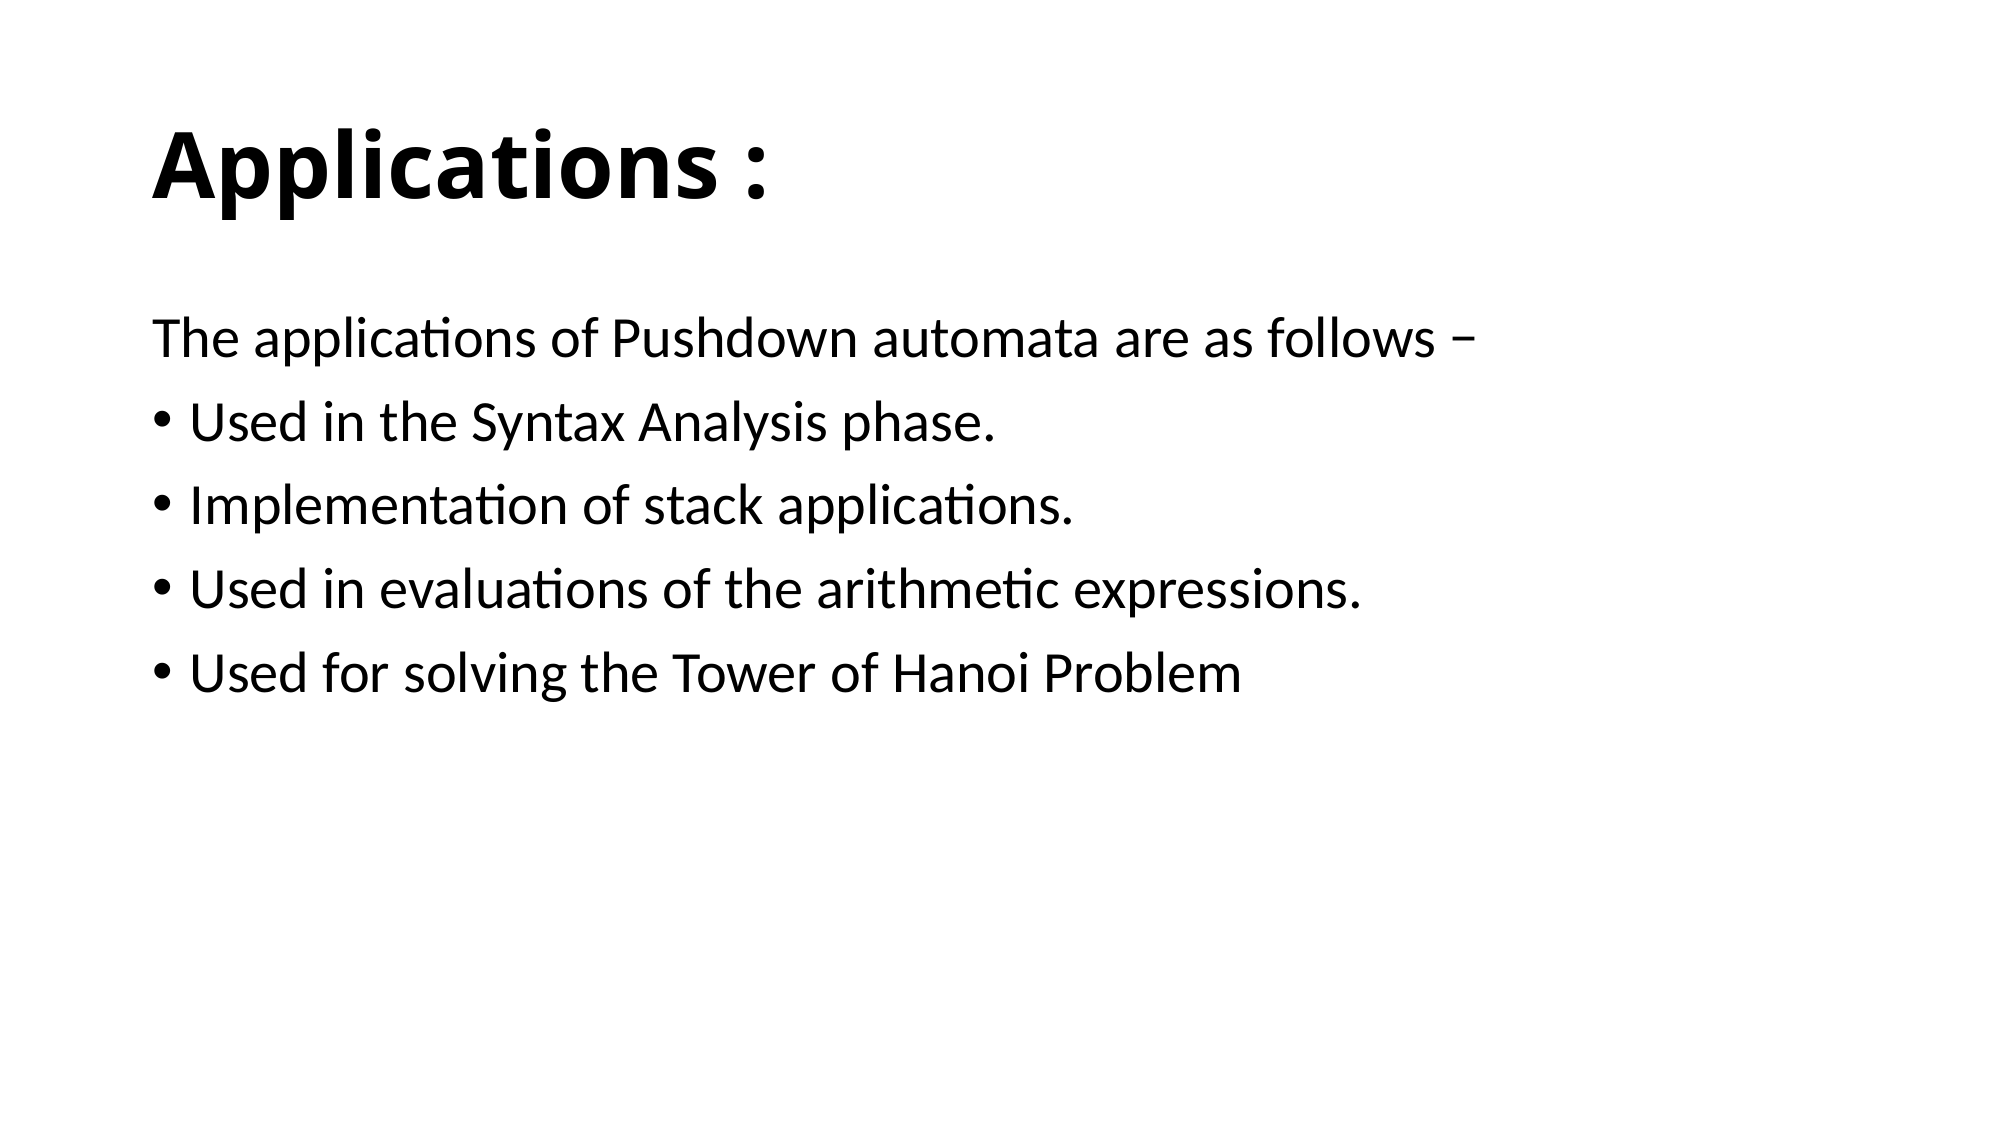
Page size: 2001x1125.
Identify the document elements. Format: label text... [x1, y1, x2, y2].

list The applications of Pushdown automata are as follows − Used in the Syntax Analysis phase. Implementation of stack applications. Used in evaluations of the arithmetic expressions. Used for solving the Tower of Hanoi Problem [137, 299, 1863, 1014]
title Applications : [137, 59, 1863, 278]
